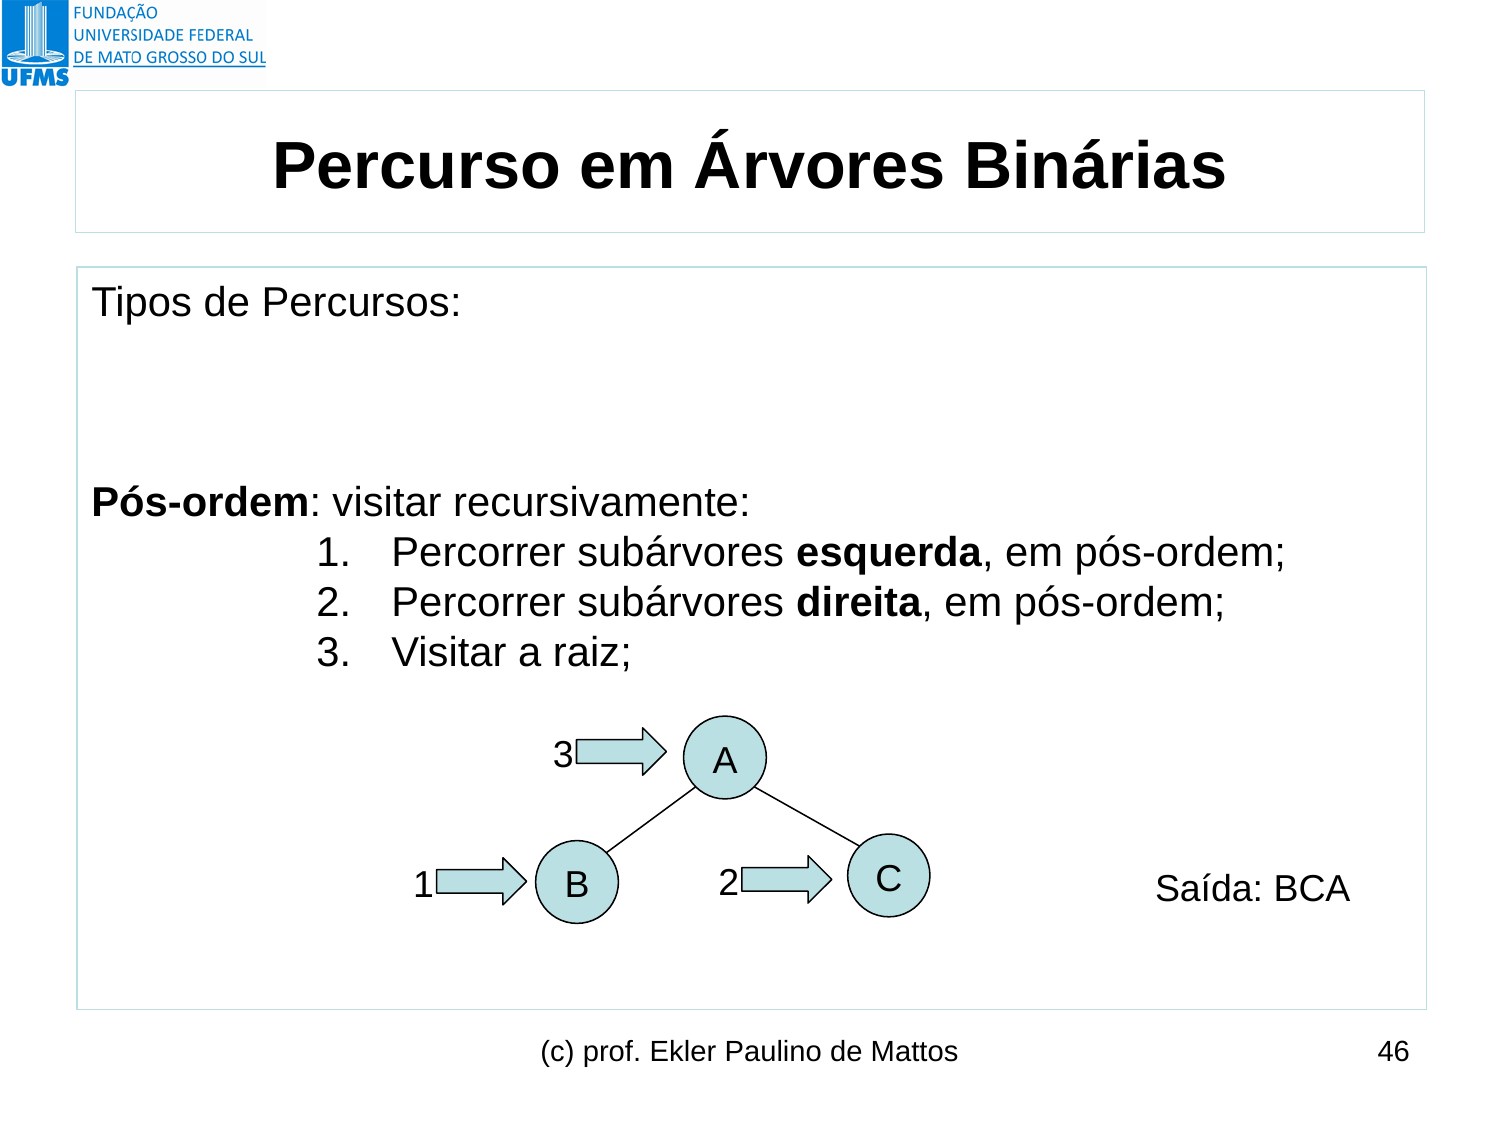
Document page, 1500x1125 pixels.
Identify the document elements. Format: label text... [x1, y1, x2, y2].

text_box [606, 786, 696, 854]
text_box B [535, 840, 619, 924]
text_box Tipos de Percursos: Pós-ordem: visitar recursivamente: Percorrer subárvores esquerda, em pós-ordem; Percorrer subárvores direita, em pós-ordem; Visitar a raiz; [76, 267, 1427, 1010]
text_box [702, 850, 832, 912]
footer (c) prof. Ekler Paulino de Mattos [512, 1024, 988, 1103]
text_box A [683, 716, 767, 799]
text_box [537, 722, 667, 784]
text_box Saída: BCA [1140, 856, 1366, 916]
slide_number 46 [1074, 1024, 1426, 1103]
text_box C [847, 834, 930, 917]
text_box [754, 786, 860, 847]
picture [0, 0, 266, 88]
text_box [397, 852, 527, 914]
title Percurso em Árvores Binárias [75, 90, 1425, 233]
